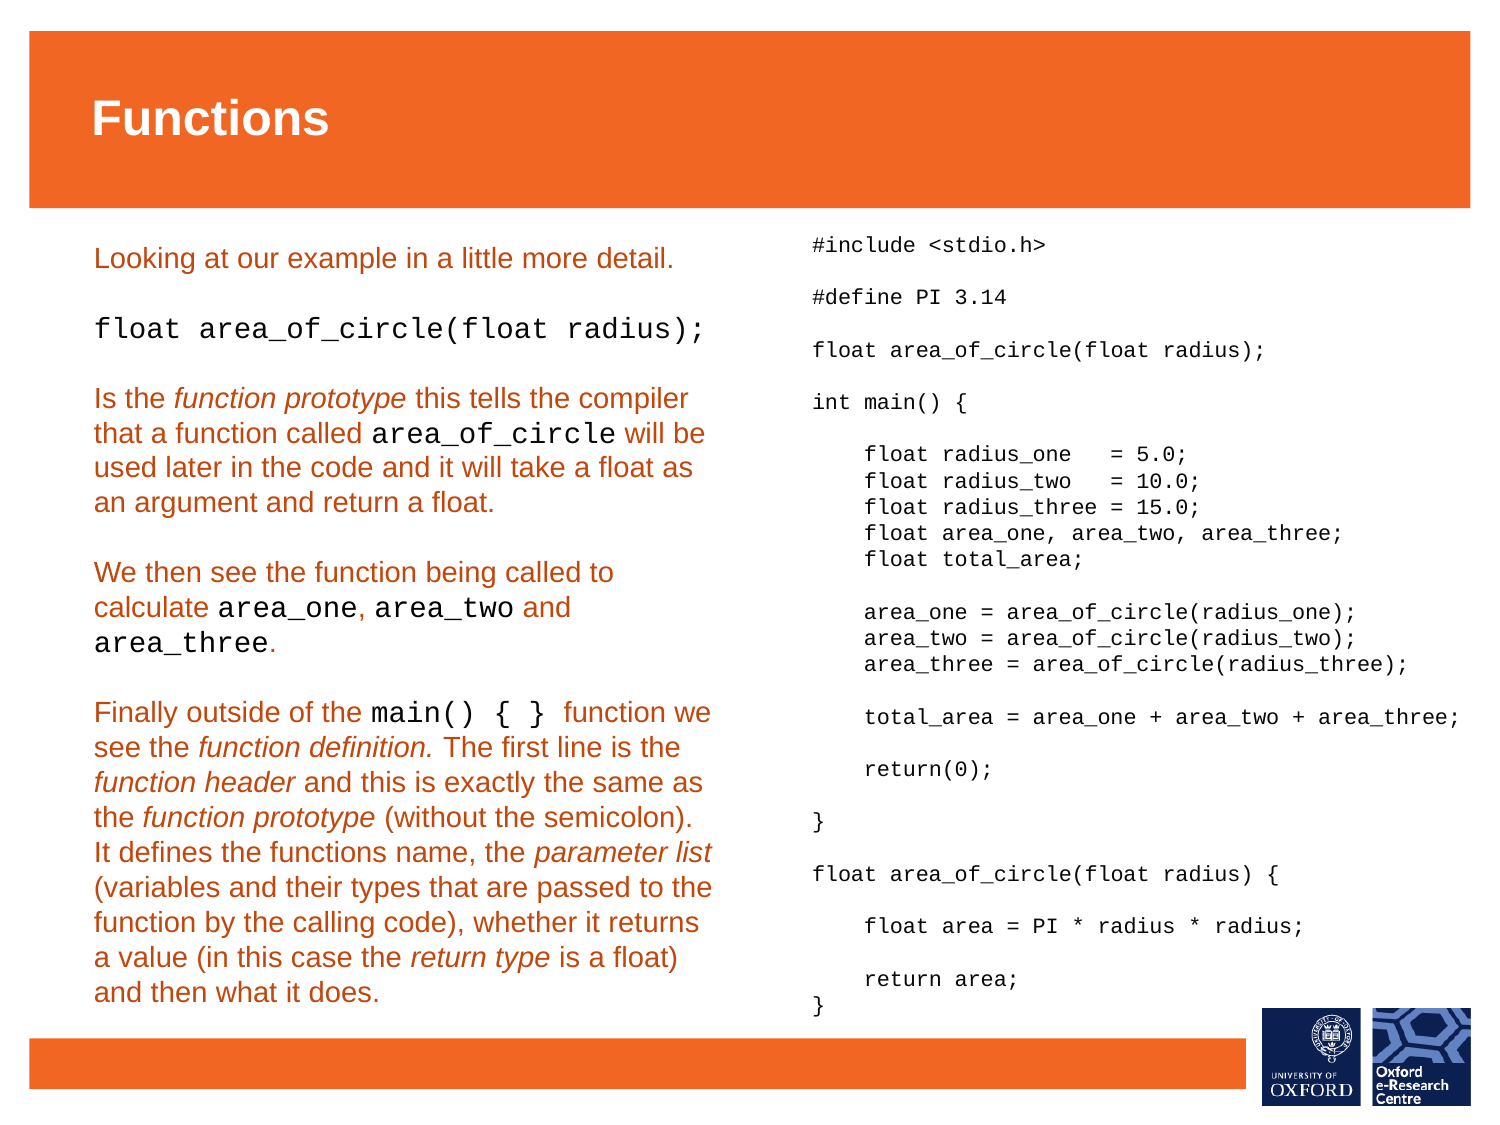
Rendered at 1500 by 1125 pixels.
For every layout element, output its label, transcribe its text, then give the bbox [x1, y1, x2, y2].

picture [1262, 1025, 1471, 1106]
text_box Functions [76, 78, 1235, 153]
text_box #include <stdio.h> #define PI 3.14 float area_of_circle(float radius); int main() { float radius_one = 5.0; float radius_two = 10.0; float radius_three = 15.0; float area_one, area_two, area_three; float total_area; area_one = area_of_circle(radius_one); area_two = area_of_circle(radius_two); area_three = area_of_circle(radius_three); total_area = area_one + area_two + area_three; return(0); } float area_of_circle(float radius) { float area = PI * radius * radius; return area; } [797, 222, 1495, 1025]
text_box Looking at our example in a little more detail. float area_of_circle(float radius); Is the function prototype this tells the compiler that a function called area_of_circle will be used later in the code and it will take a float as an argument and return a float. We then see the function being called to calculate area_one, area_two and area_three. Finally outside of the main() { } function we see the function definition. The first line is the function header and this is exactly the same as the function prototype (without the semicolon). It defines the functions name, the parameter list (variables and their types that are passed to the function by the calling code), whether it returns a value (in this case the return type is a float) and then what it does. [79, 231, 729, 1016]
